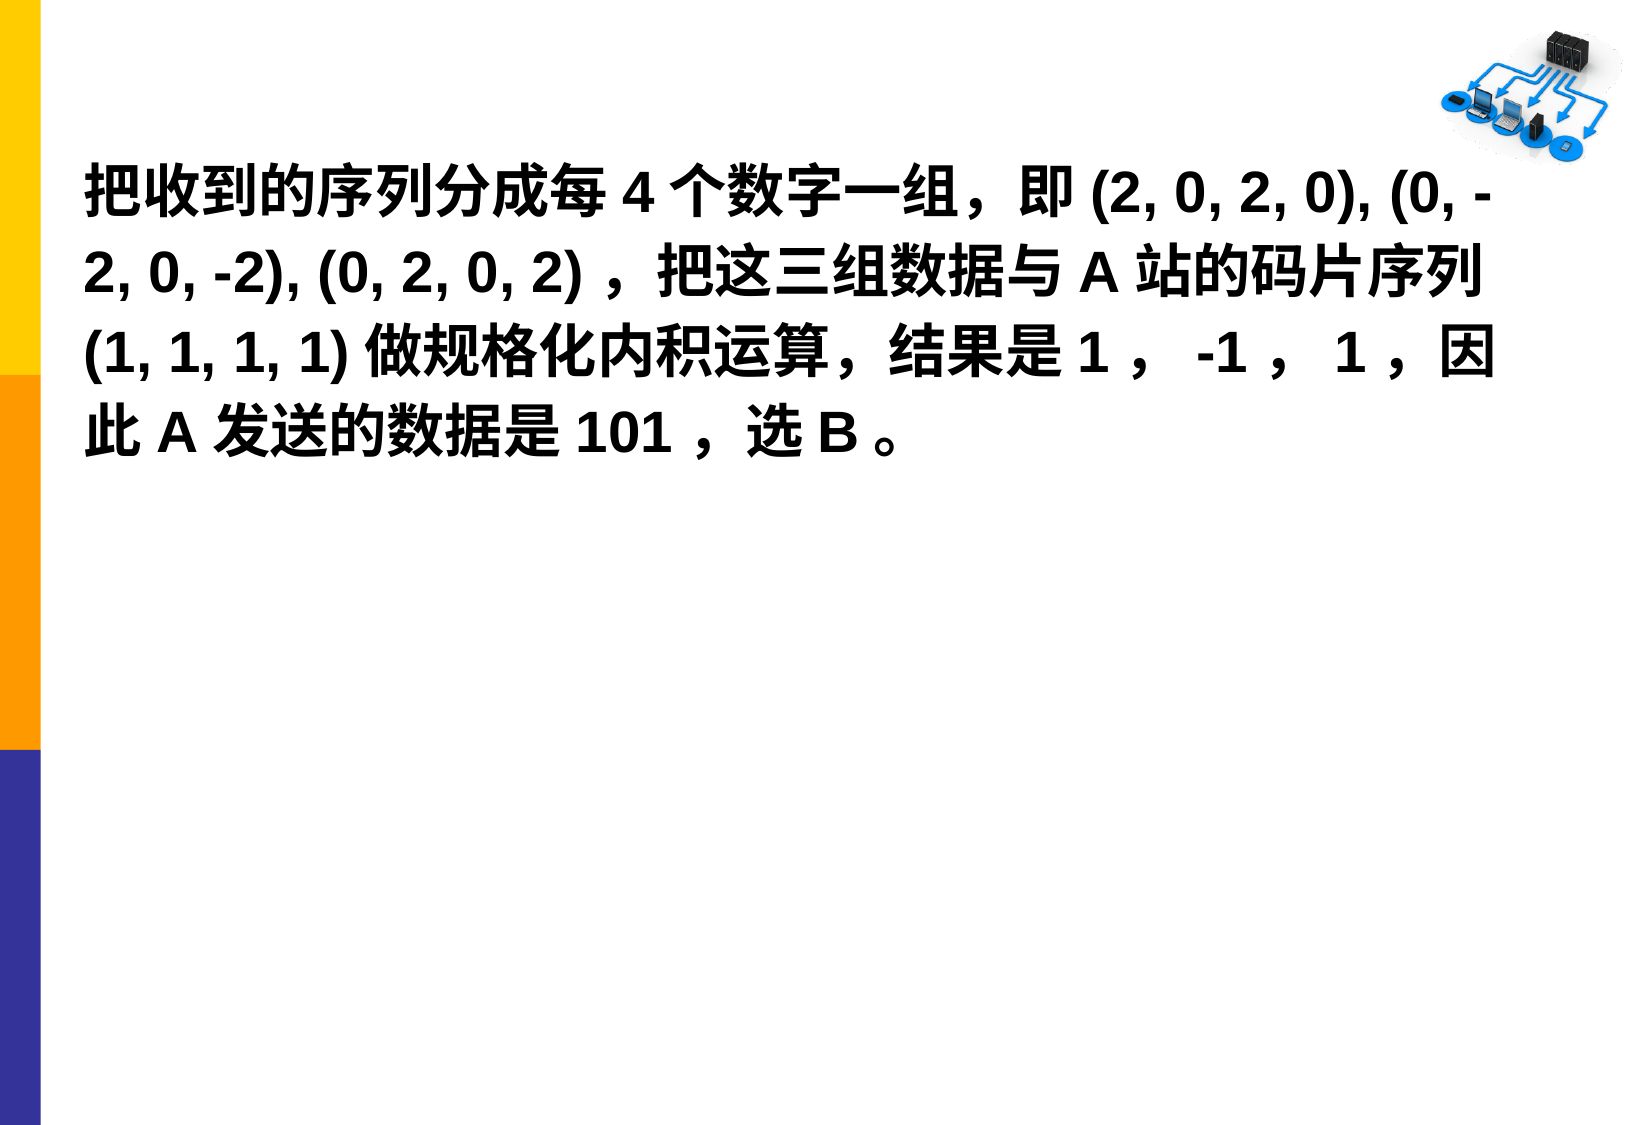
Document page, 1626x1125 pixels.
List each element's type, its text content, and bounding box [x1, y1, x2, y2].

list 把收到的序列分成每4个数字一组，即(2, 0, 2, 0), (0, -2, 0, -2), (0, 2, 0, 2)，把这三组数据与A站的码片序列(1, 1, 1, 1)做规格化内积运算，结果是1，-1，1，因此A发送的数据是101，选B。 [68, 137, 1557, 894]
picture [1438, 30, 1624, 165]
